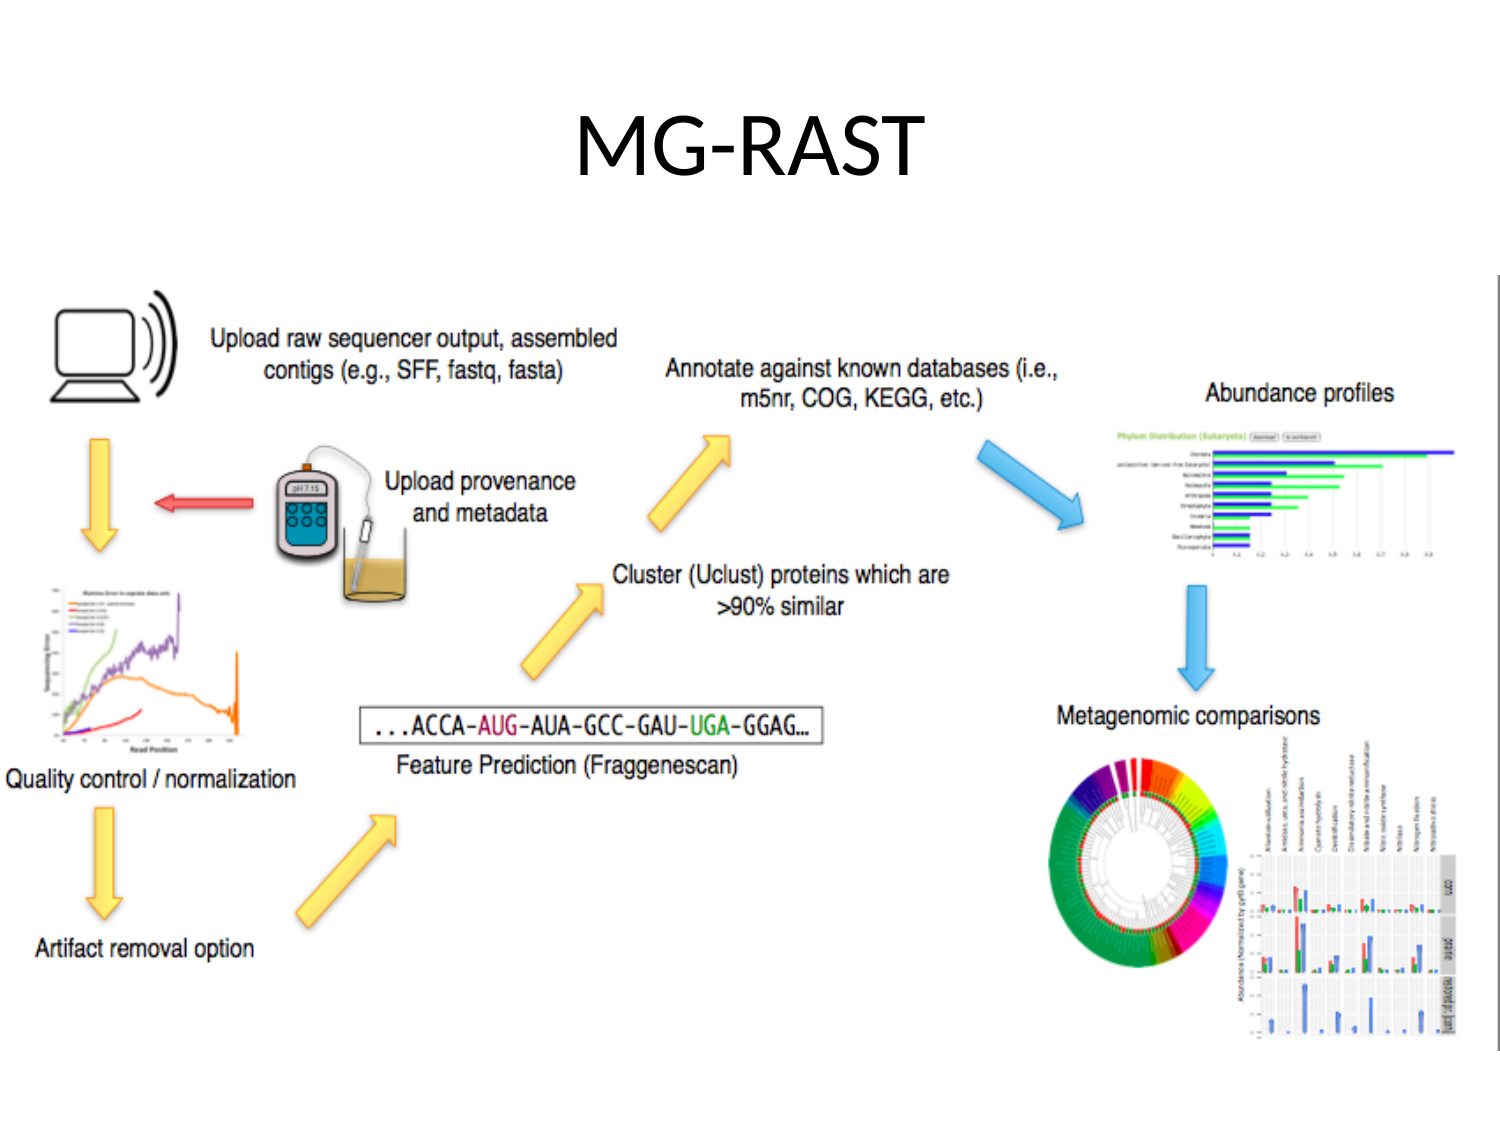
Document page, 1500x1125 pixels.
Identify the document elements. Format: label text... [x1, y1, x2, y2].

title MG-RAST [75, 45, 1425, 233]
picture [0, 274, 1500, 1052]
